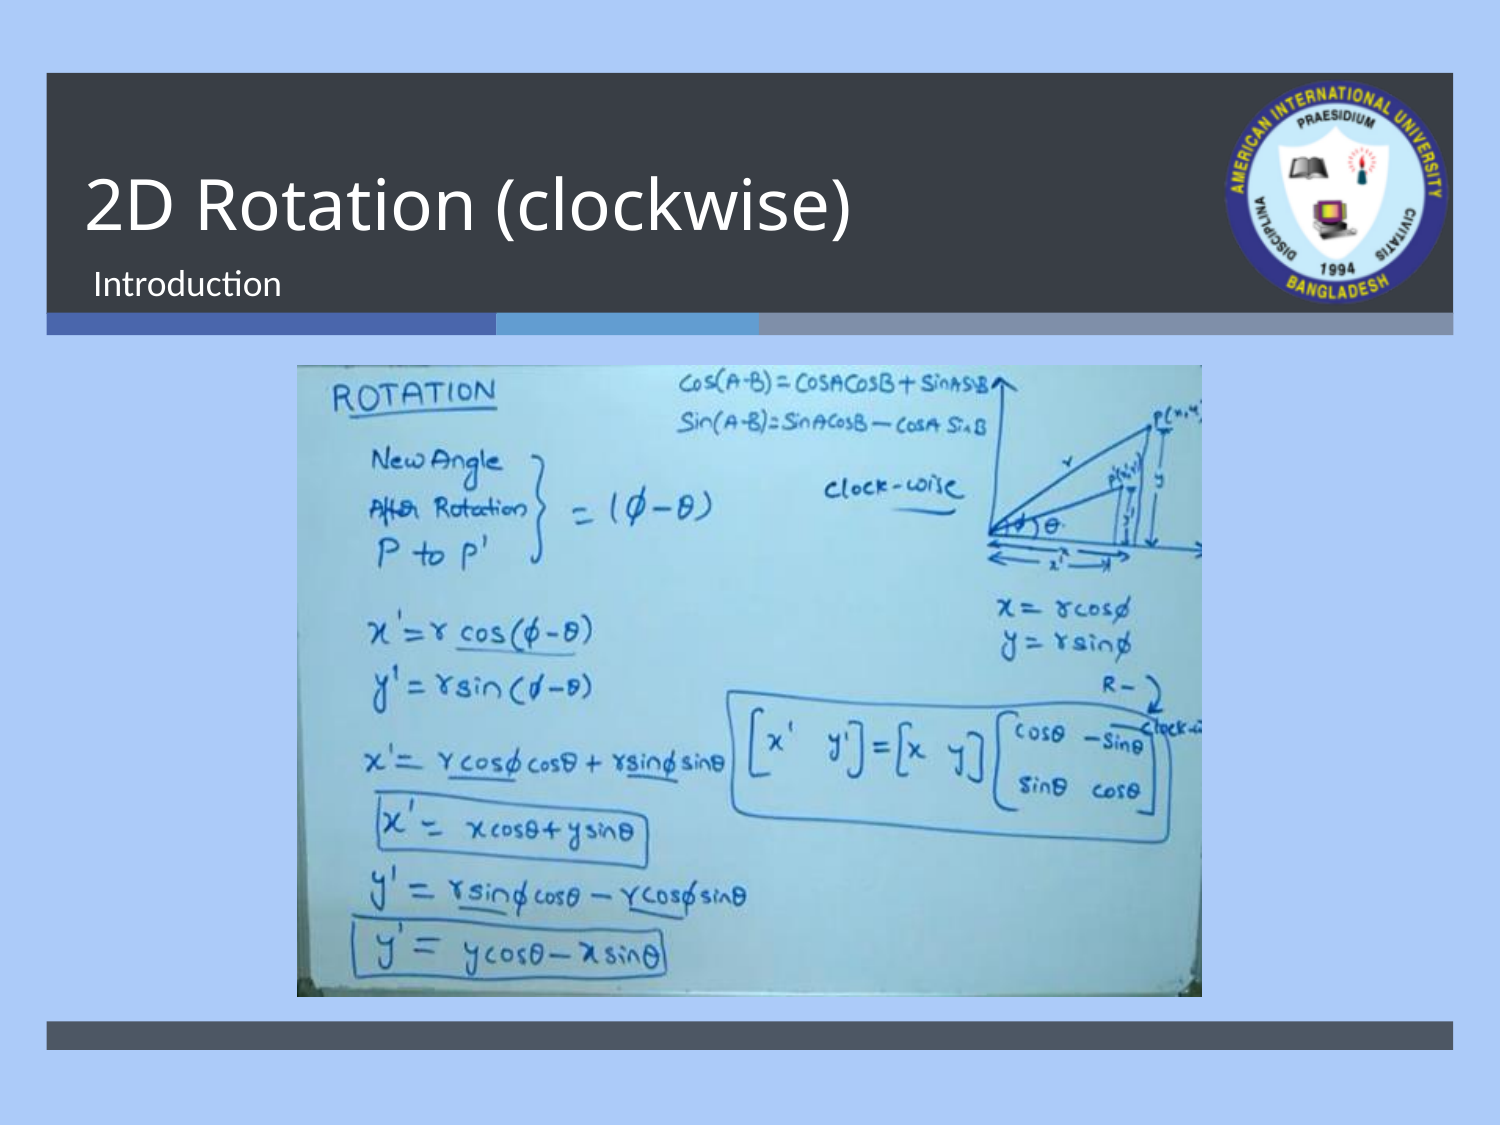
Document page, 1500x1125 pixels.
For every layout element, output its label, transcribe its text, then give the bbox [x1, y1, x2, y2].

subtitle Introduction [78, 251, 1351, 331]
title 2D Rotation (clockwise) [69, 73, 1351, 253]
picture [1351, 75, 1454, 310]
picture [297, 364, 1203, 998]
